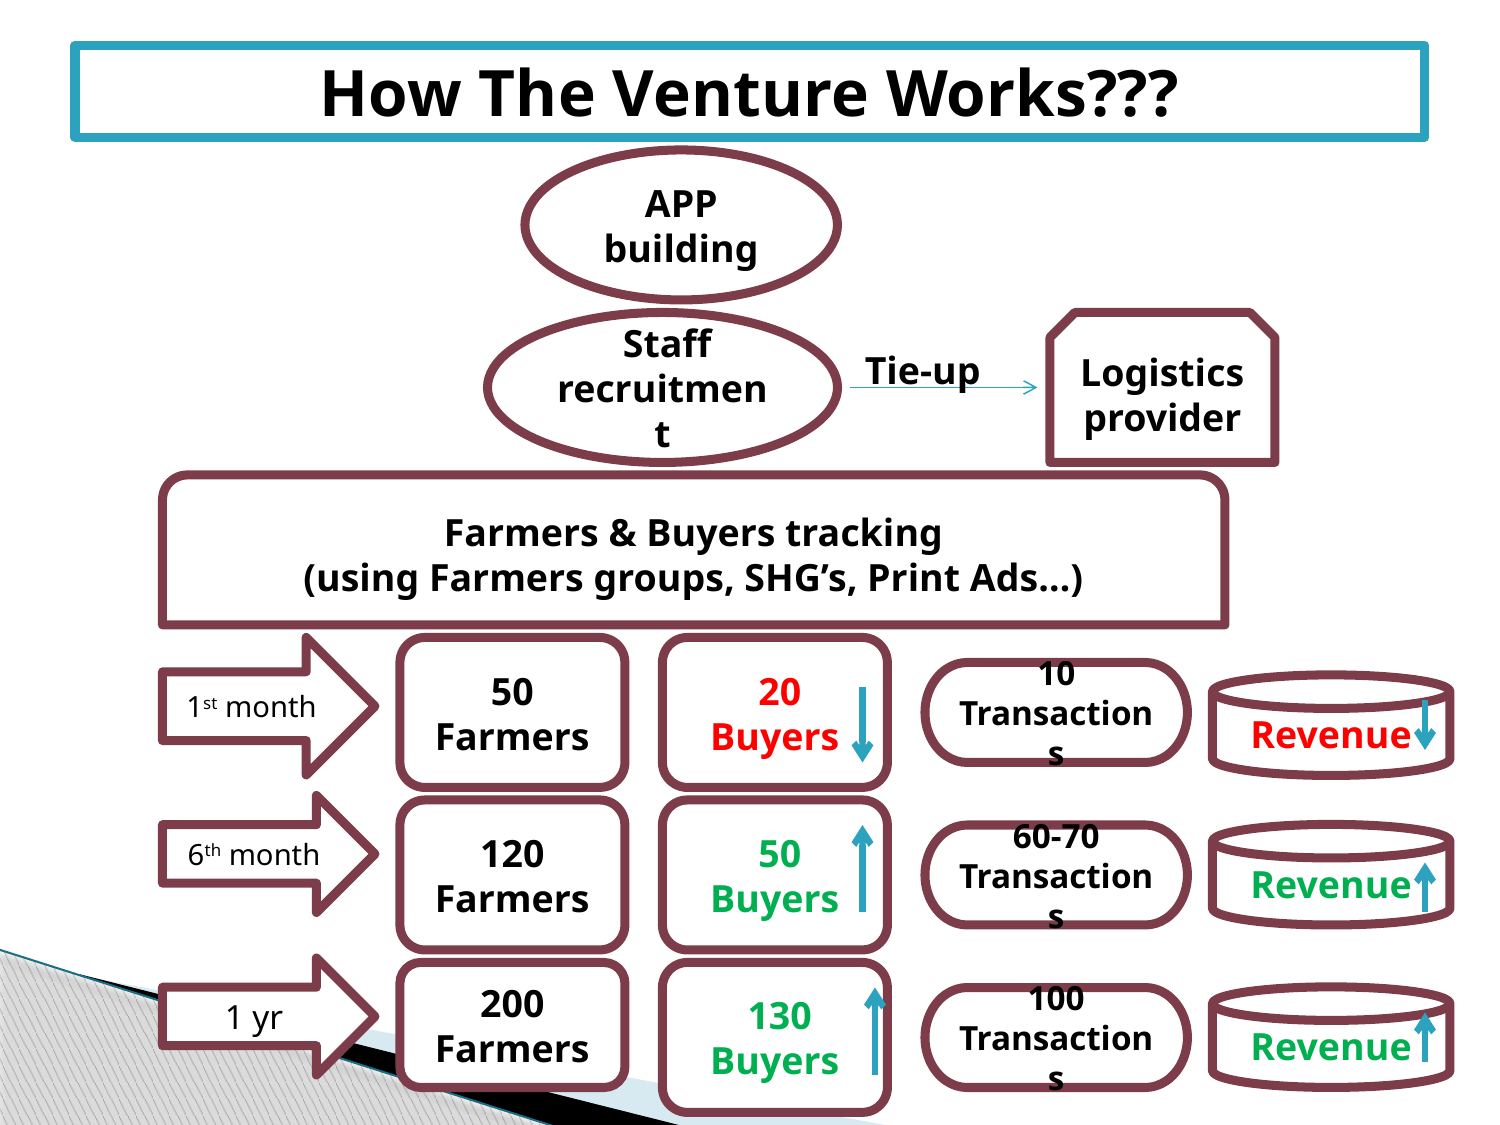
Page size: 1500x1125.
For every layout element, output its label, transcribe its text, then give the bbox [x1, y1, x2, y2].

text_box Staff recruitment [482, 307, 843, 467]
text_box Revenue [1207, 819, 1455, 930]
text_box 200 Farmers [395, 957, 630, 1093]
text_box 120 Farmers [395, 795, 630, 955]
text_box 100 Transactions [920, 983, 1192, 1093]
text_box Revenue [1207, 670, 1455, 780]
text_box 50 Buyers [657, 795, 892, 955]
text_box Revenue [1207, 982, 1455, 1092]
text_box Tie-up [850, 339, 996, 387]
text_box Logistics provider [1045, 307, 1280, 467]
text_box 1st month [157, 632, 380, 780]
text_box 50 Farmers [395, 632, 630, 792]
text_box Tie-up [850, 396, 996, 400]
text_box 10 Transactions [920, 657, 1192, 767]
text_box 60-70 Transactions [920, 820, 1192, 930]
text_box 6th month [157, 791, 380, 917]
text_box 1 yr [157, 953, 380, 1080]
title How The Venture Works??? [70, 41, 1429, 142]
text_box Farmers & Buyers tracking (using Farmers groups, SHG’s, Print Ads…) [157, 470, 1230, 630]
text_box APP building [520, 145, 842, 305]
text_box 20 Buyers [657, 632, 892, 792]
text_box 130 Buyers [657, 957, 892, 1117]
